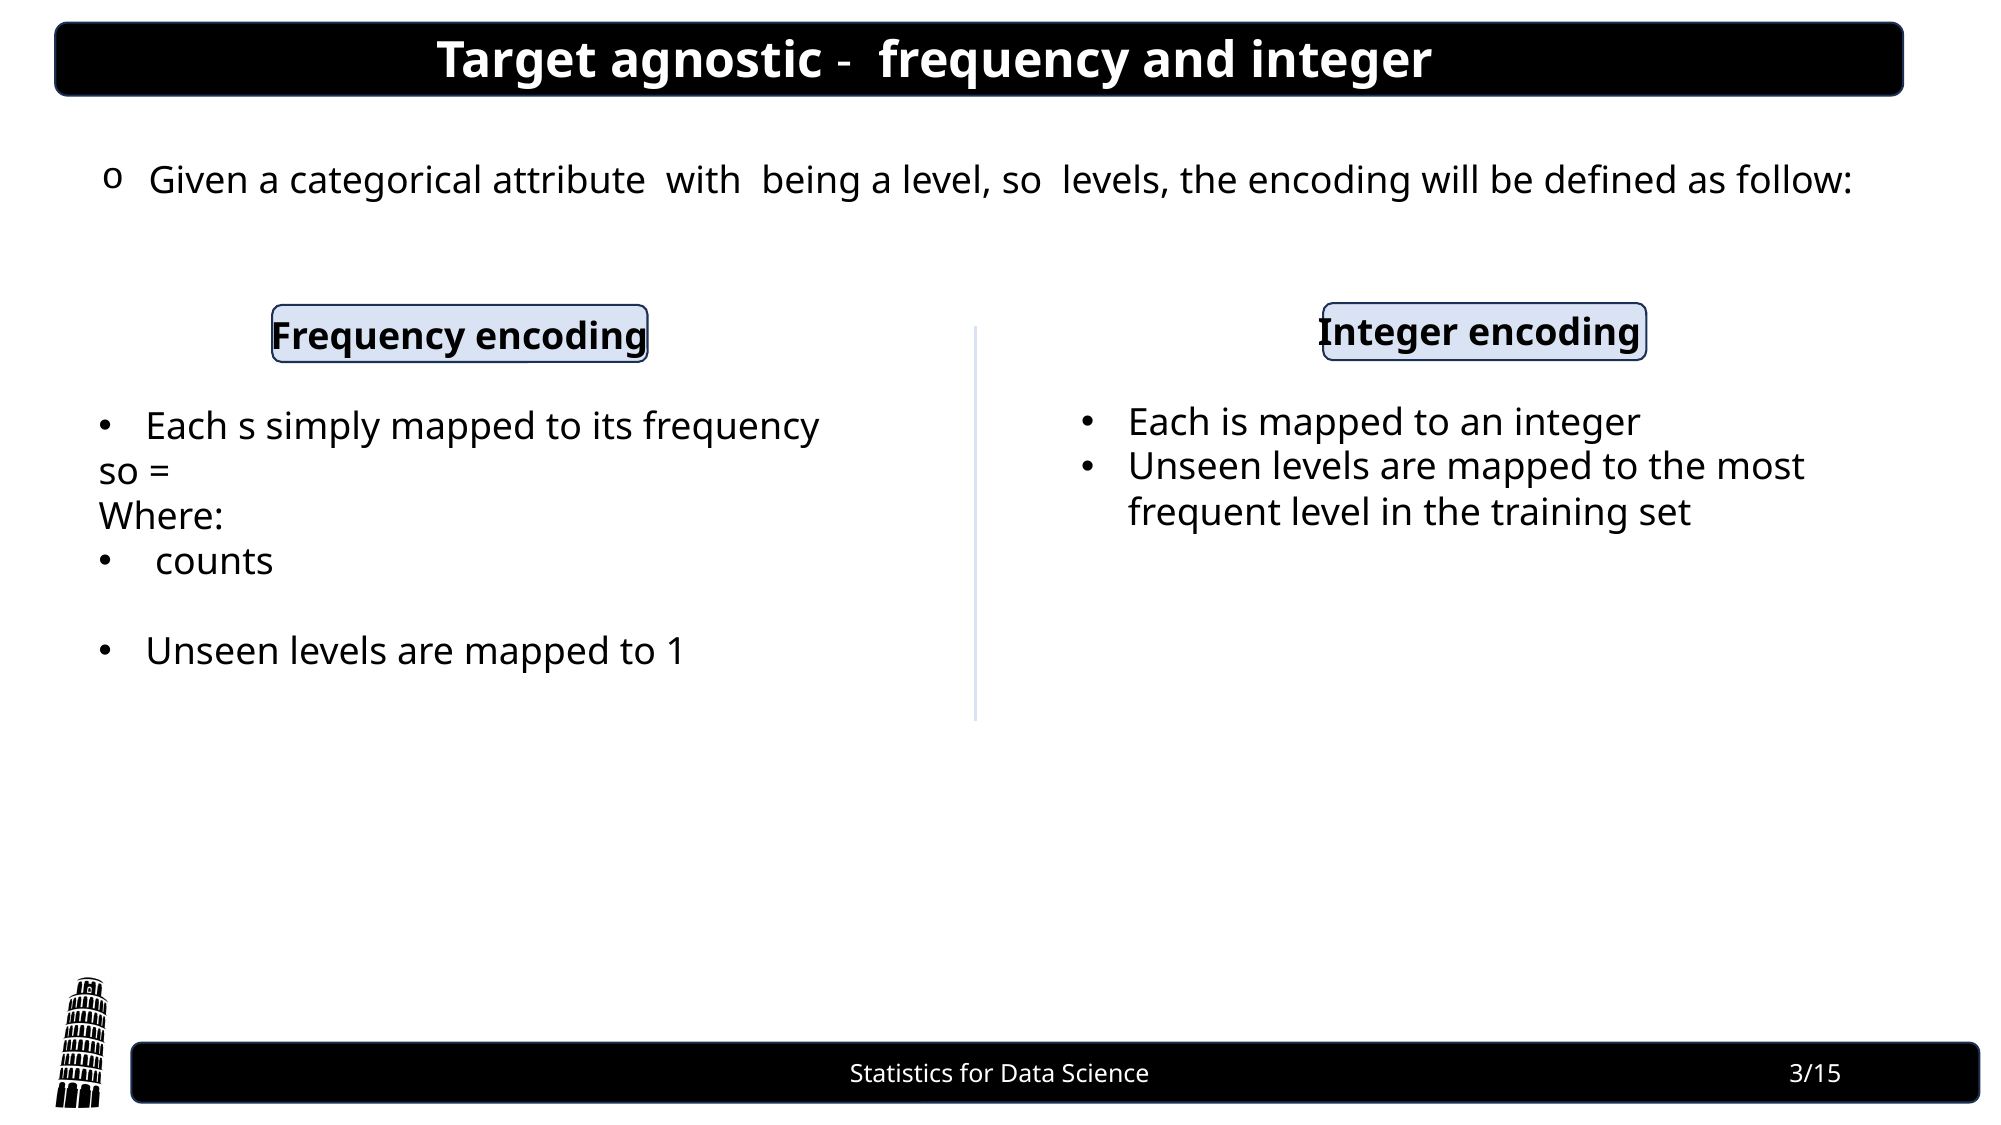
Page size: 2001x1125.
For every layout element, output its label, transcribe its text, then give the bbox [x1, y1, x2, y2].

slide_number 3/15 [1406, 1042, 1857, 1103]
text_box Target agnostic - frequency and integer encoding [421, 19, 1579, 155]
text_box [54, 21, 421, 97]
footer Statistics for Data Science [662, 1042, 1338, 1103]
text_box [1579, 21, 1905, 97]
text_box [271, 303, 649, 364]
text_box [1322, 302, 1648, 362]
picture [39, 961, 116, 1125]
text_box [130, 1041, 1981, 1104]
